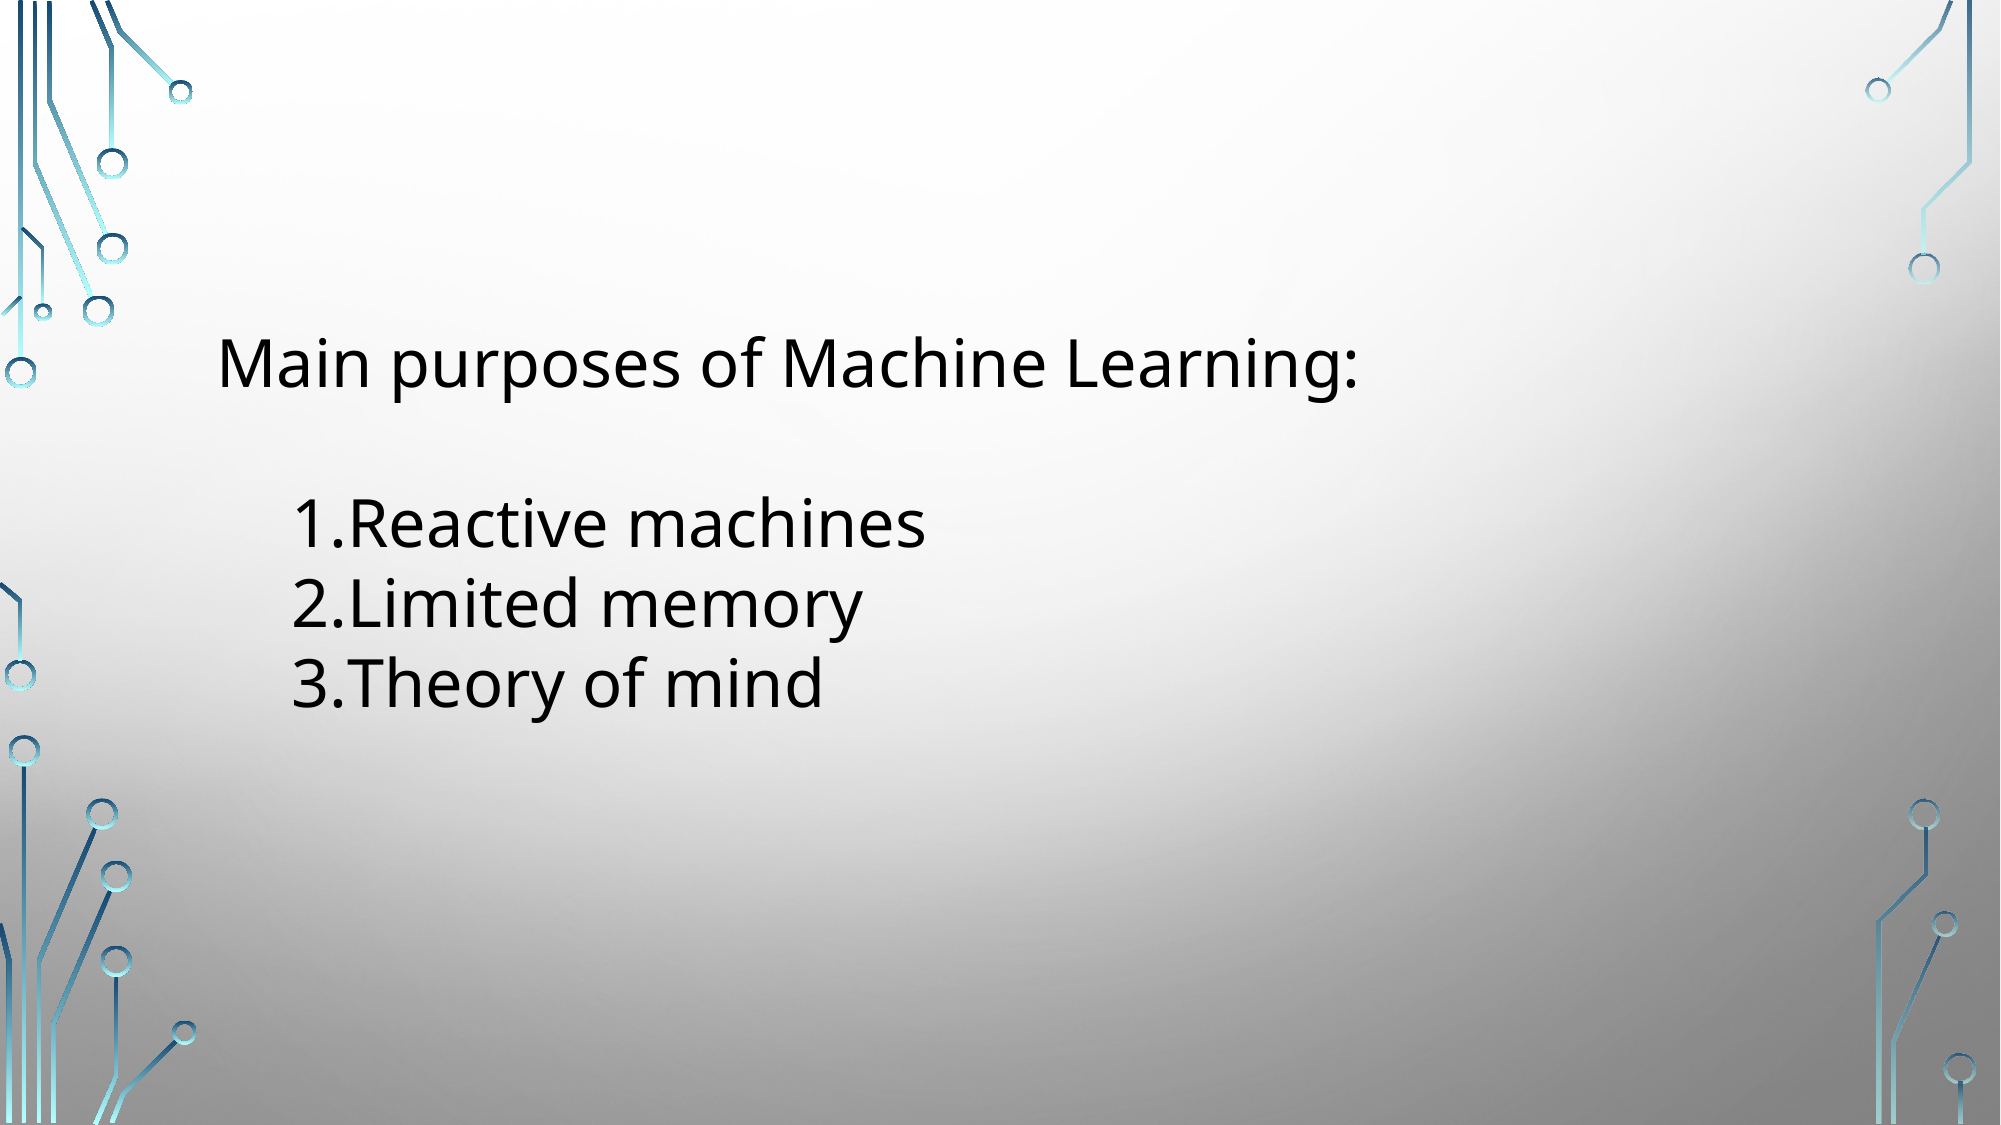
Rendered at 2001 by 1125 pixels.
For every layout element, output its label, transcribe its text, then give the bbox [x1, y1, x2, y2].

text_box Main purposes of Machine Learning: Reactive machines Limited memory Theory of mind [201, 313, 1624, 728]
